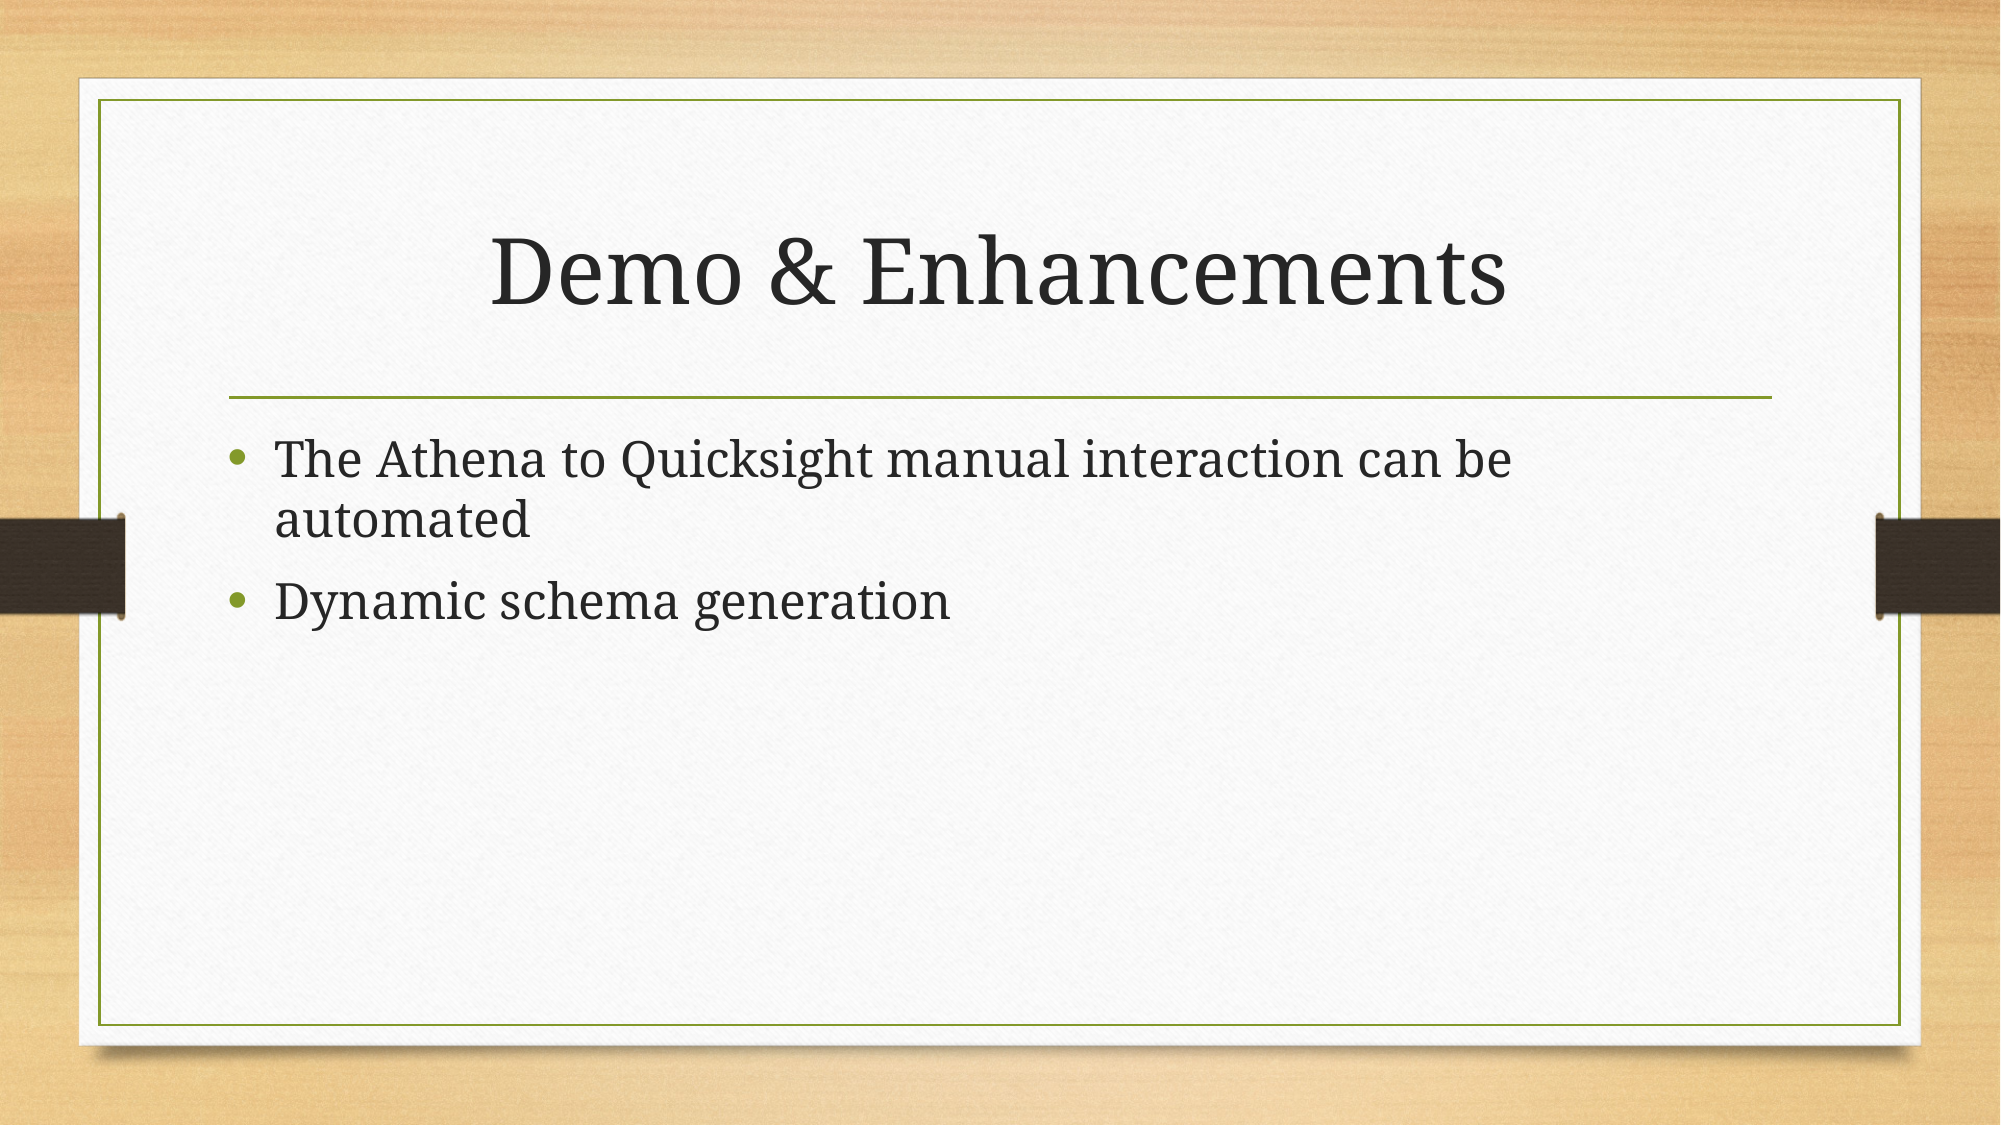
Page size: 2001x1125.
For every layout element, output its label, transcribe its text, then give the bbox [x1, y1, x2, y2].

picture [0, 0, 2001, 1125]
list The Athena to Quicksight manual interaction can be automated Dynamic schema generation [212, 419, 1788, 964]
title Demo & Enhancements [212, 161, 1788, 375]
